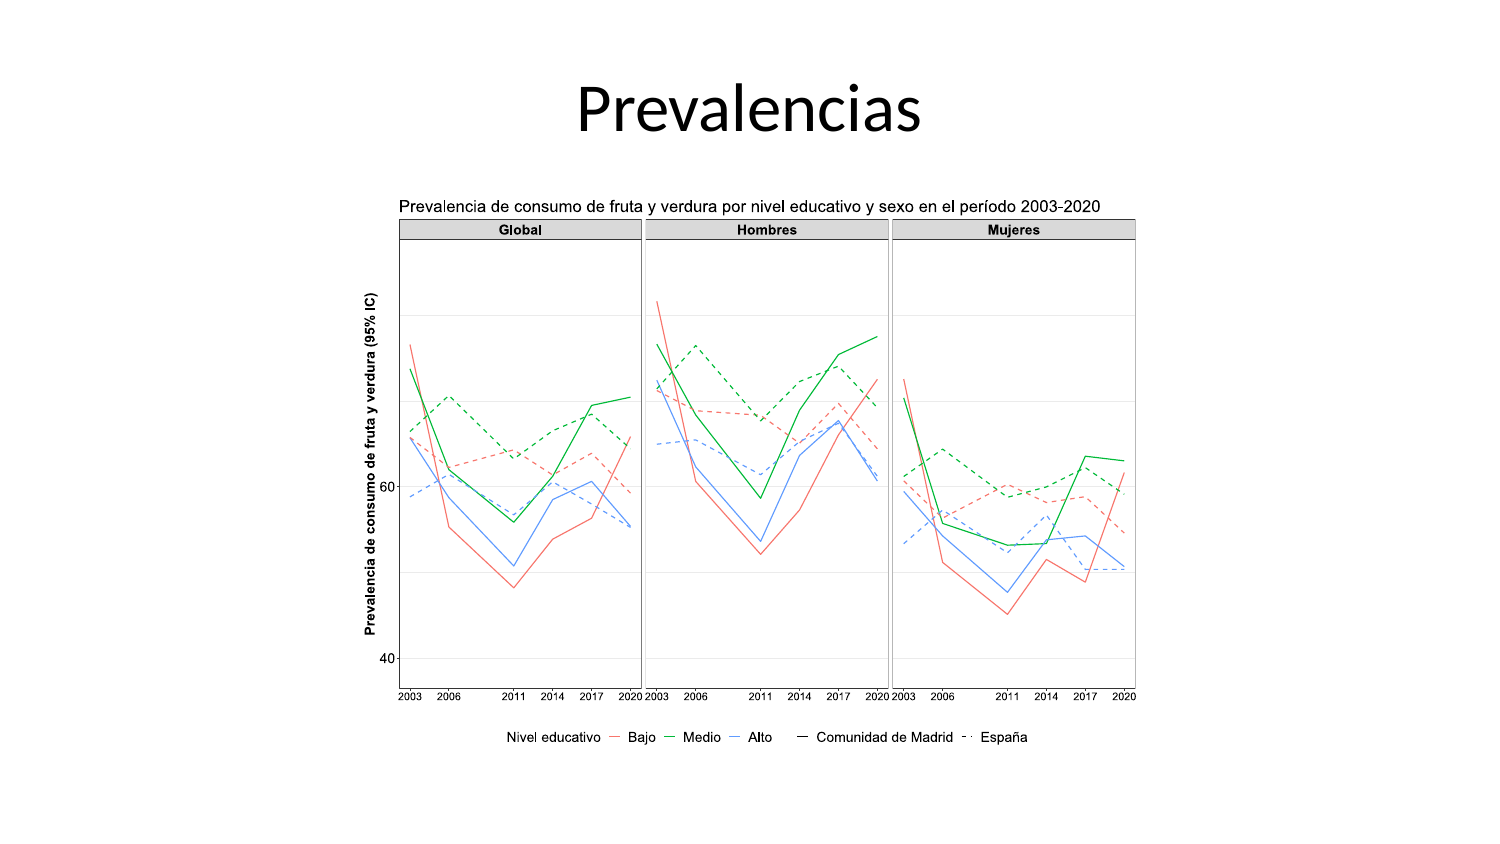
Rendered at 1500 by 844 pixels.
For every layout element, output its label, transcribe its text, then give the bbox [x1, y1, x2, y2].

title Prevalencias [75, 33, 1425, 175]
picture [360, 195, 1140, 753]
